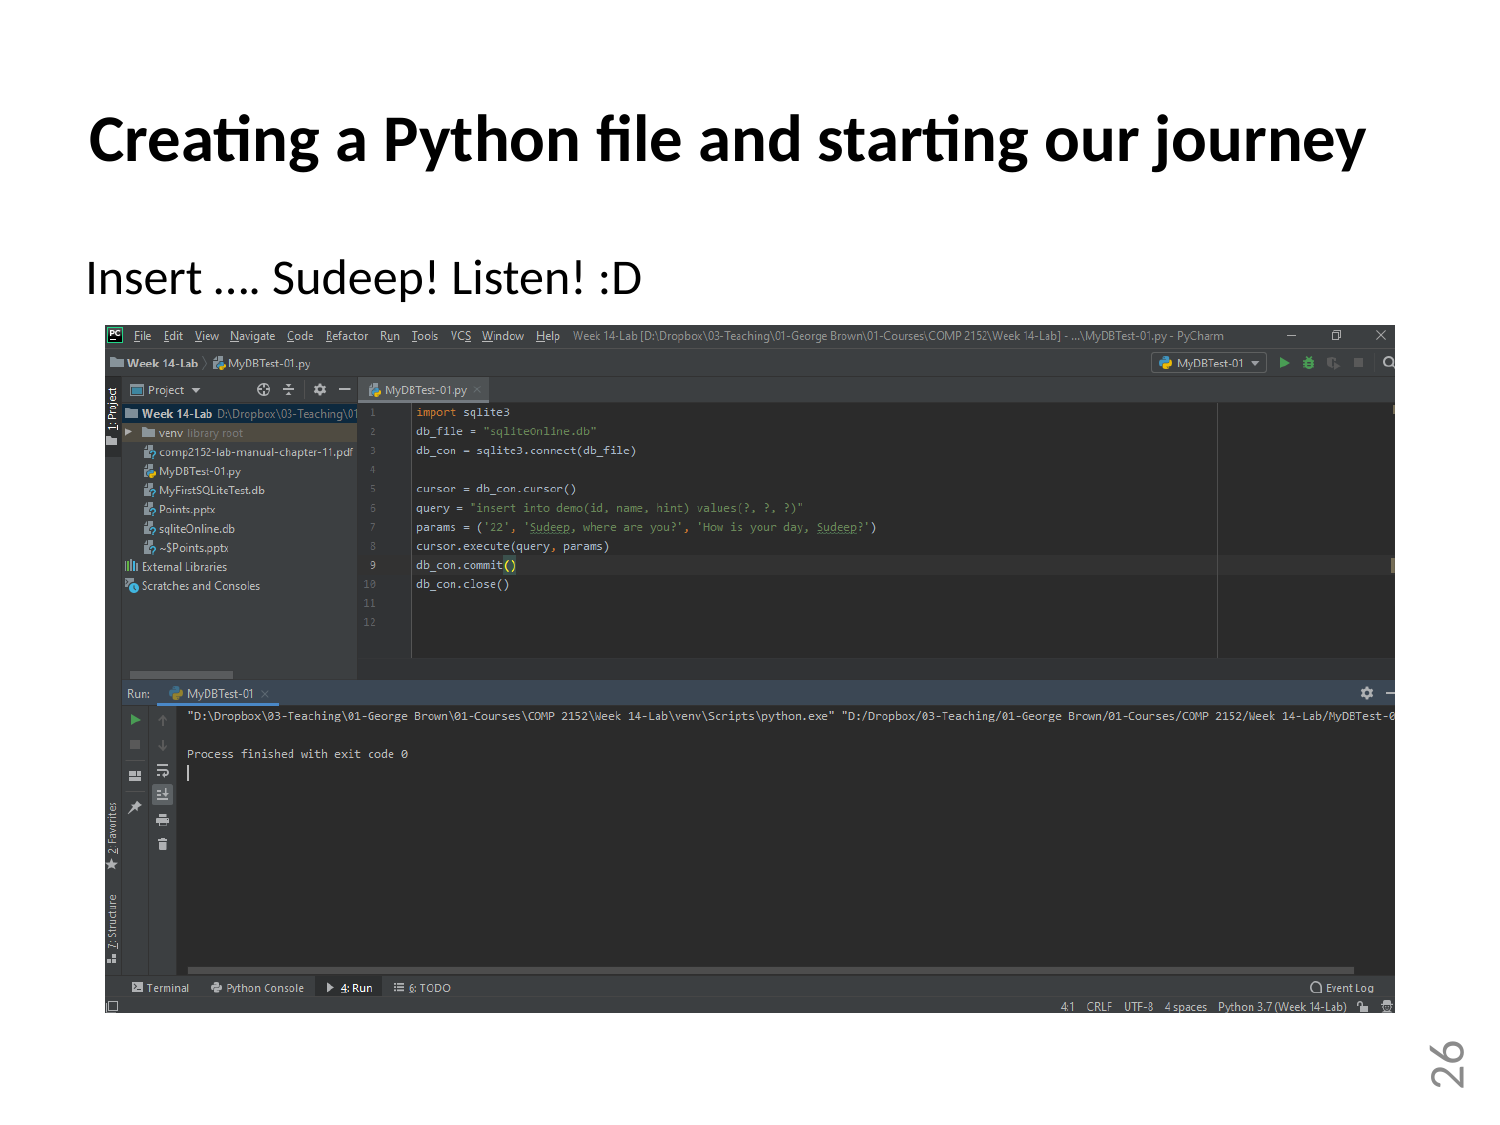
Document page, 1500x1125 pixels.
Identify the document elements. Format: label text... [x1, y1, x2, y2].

text_box Creating a Python file and starting our journey [74, 87, 1438, 183]
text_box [105, 325, 1395, 1013]
text_box Insert …. Sudeep! Listen! :D [70, 237, 1434, 313]
slide_number 26 [1412, 1025, 1475, 1125]
